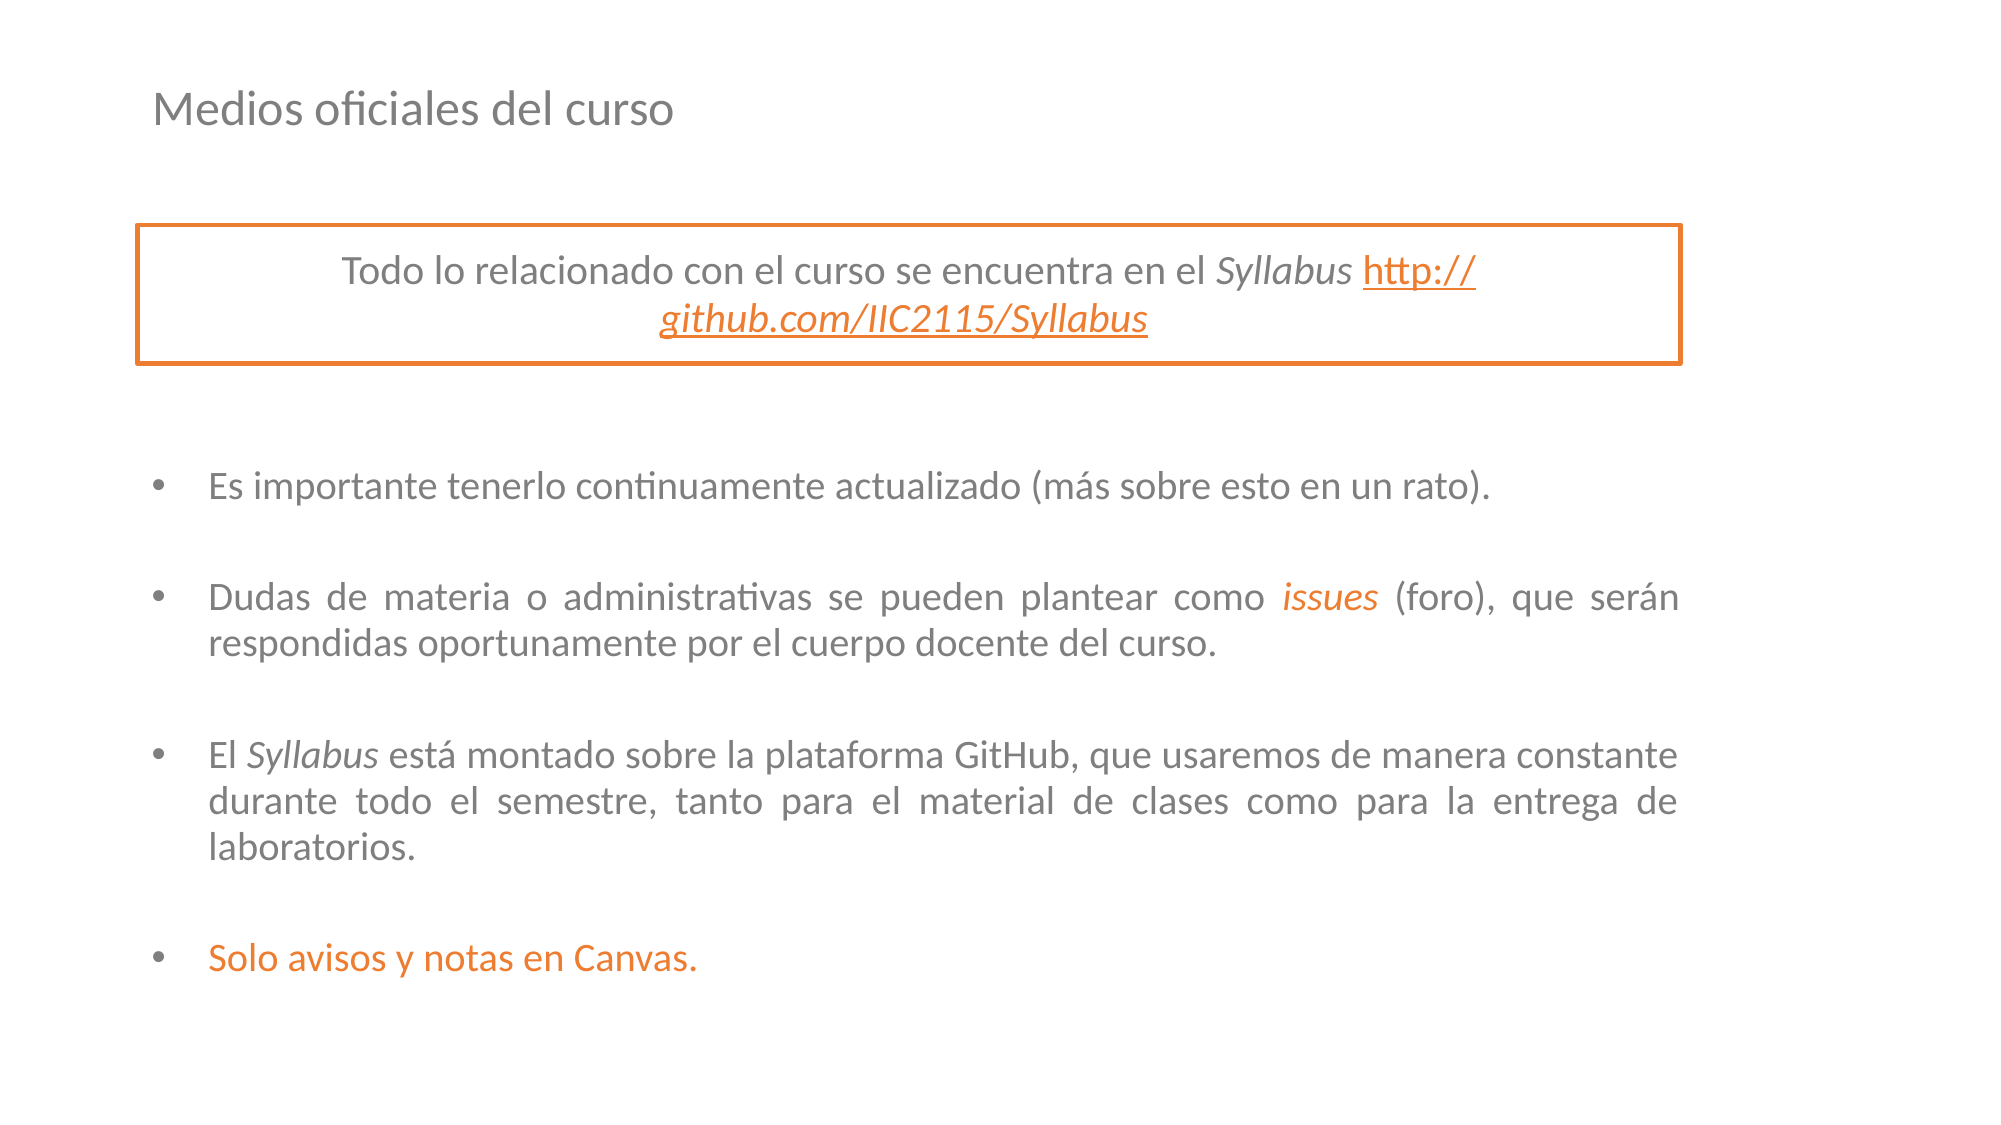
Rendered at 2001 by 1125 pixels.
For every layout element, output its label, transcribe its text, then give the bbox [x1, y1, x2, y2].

text_box Todo lo relacionado con el curso se encuentra en el Syllabus http://github.com/IIC2115/Syllabus [137, 224, 1681, 364]
list Es importante tenerlo continuamente actualizado (más sobre esto en un rato). Dudas de materia o administrativas se pueden plantear como issues (foro), que serán respondidas oportunamente por el cuerpo docente del curso. El Syllabus está montado sobre la plataforma GitHub, que usaremos de manera constante durante todo el semestre, tanto para el material de clases como para la entrega de laboratorios. Solo avisos y notas en Canvas. [137, 462, 1681, 985]
title Medios oficiales del curso [137, 59, 1863, 160]
